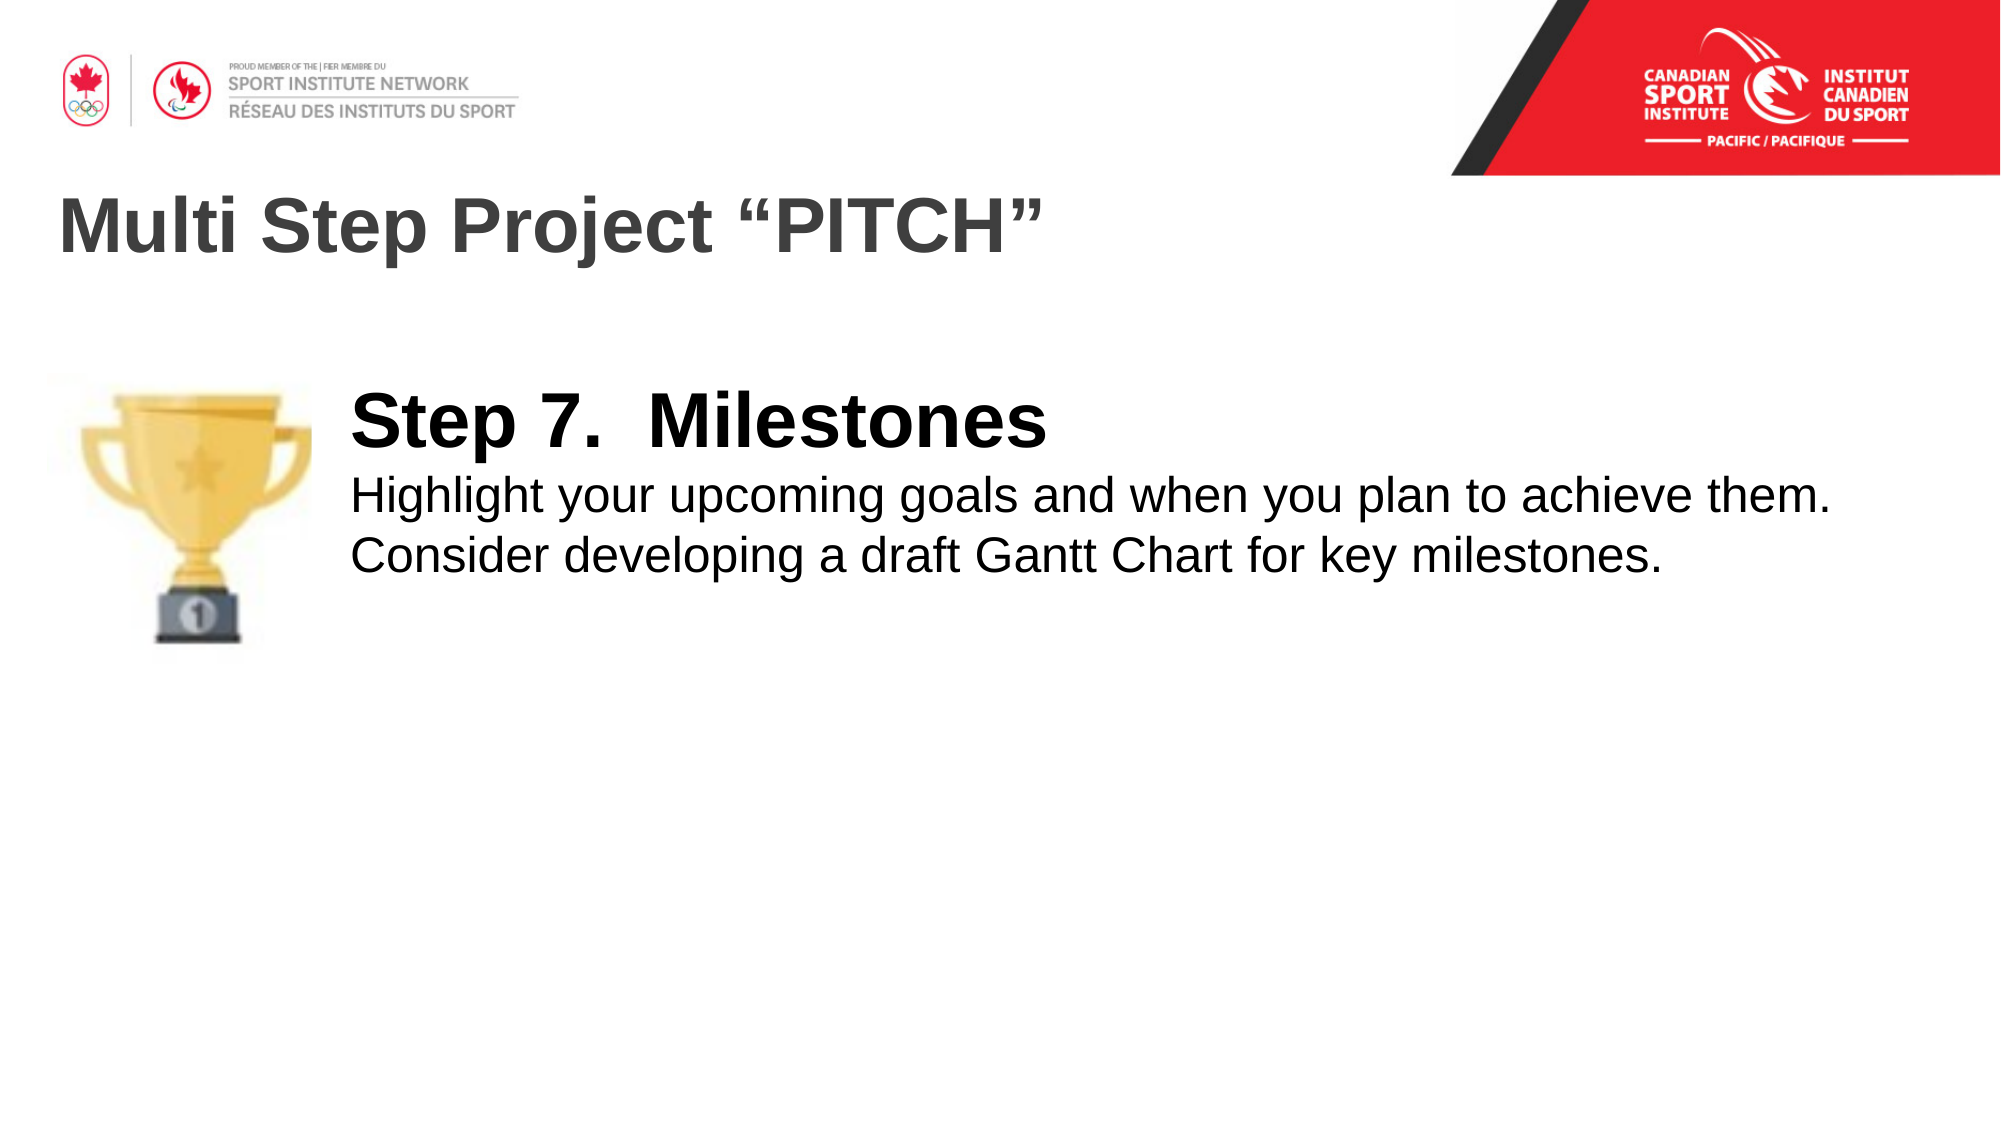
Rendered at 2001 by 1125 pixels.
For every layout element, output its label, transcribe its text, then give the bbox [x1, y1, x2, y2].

text_box Step 7. Milestones Highlight your upcoming goals and when you plan to achieve them. Consider developing a draft Gantt Chart for key milestones. [335, 362, 1944, 859]
picture [0, 0, 2001, 1125]
title Multi Step Project “PITCH” [47, 181, 1140, 274]
